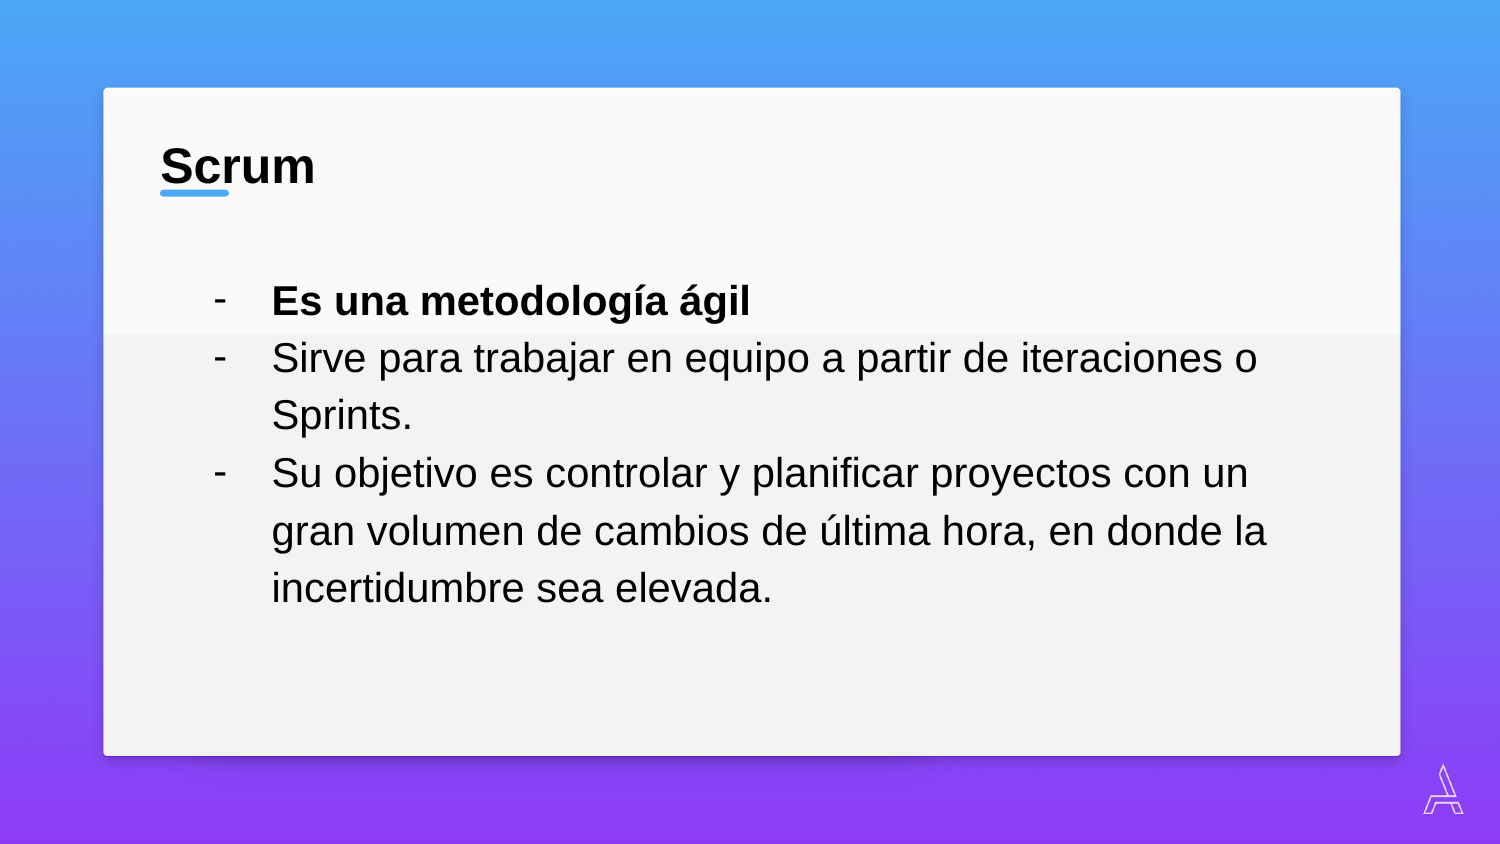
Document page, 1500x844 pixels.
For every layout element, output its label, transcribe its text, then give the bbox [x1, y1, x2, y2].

picture [0, 0, 1500, 844]
text_box Scrum [145, 118, 849, 215]
text_box Es una metodología ágil Sirve para trabajar en equipo a partir de iteraciones o Sprints. Su objetivo es controlar y planificar proyectos con un gran volumen de cambios de última hora, en donde la incertidumbre sea elevada. [181, 249, 1319, 628]
